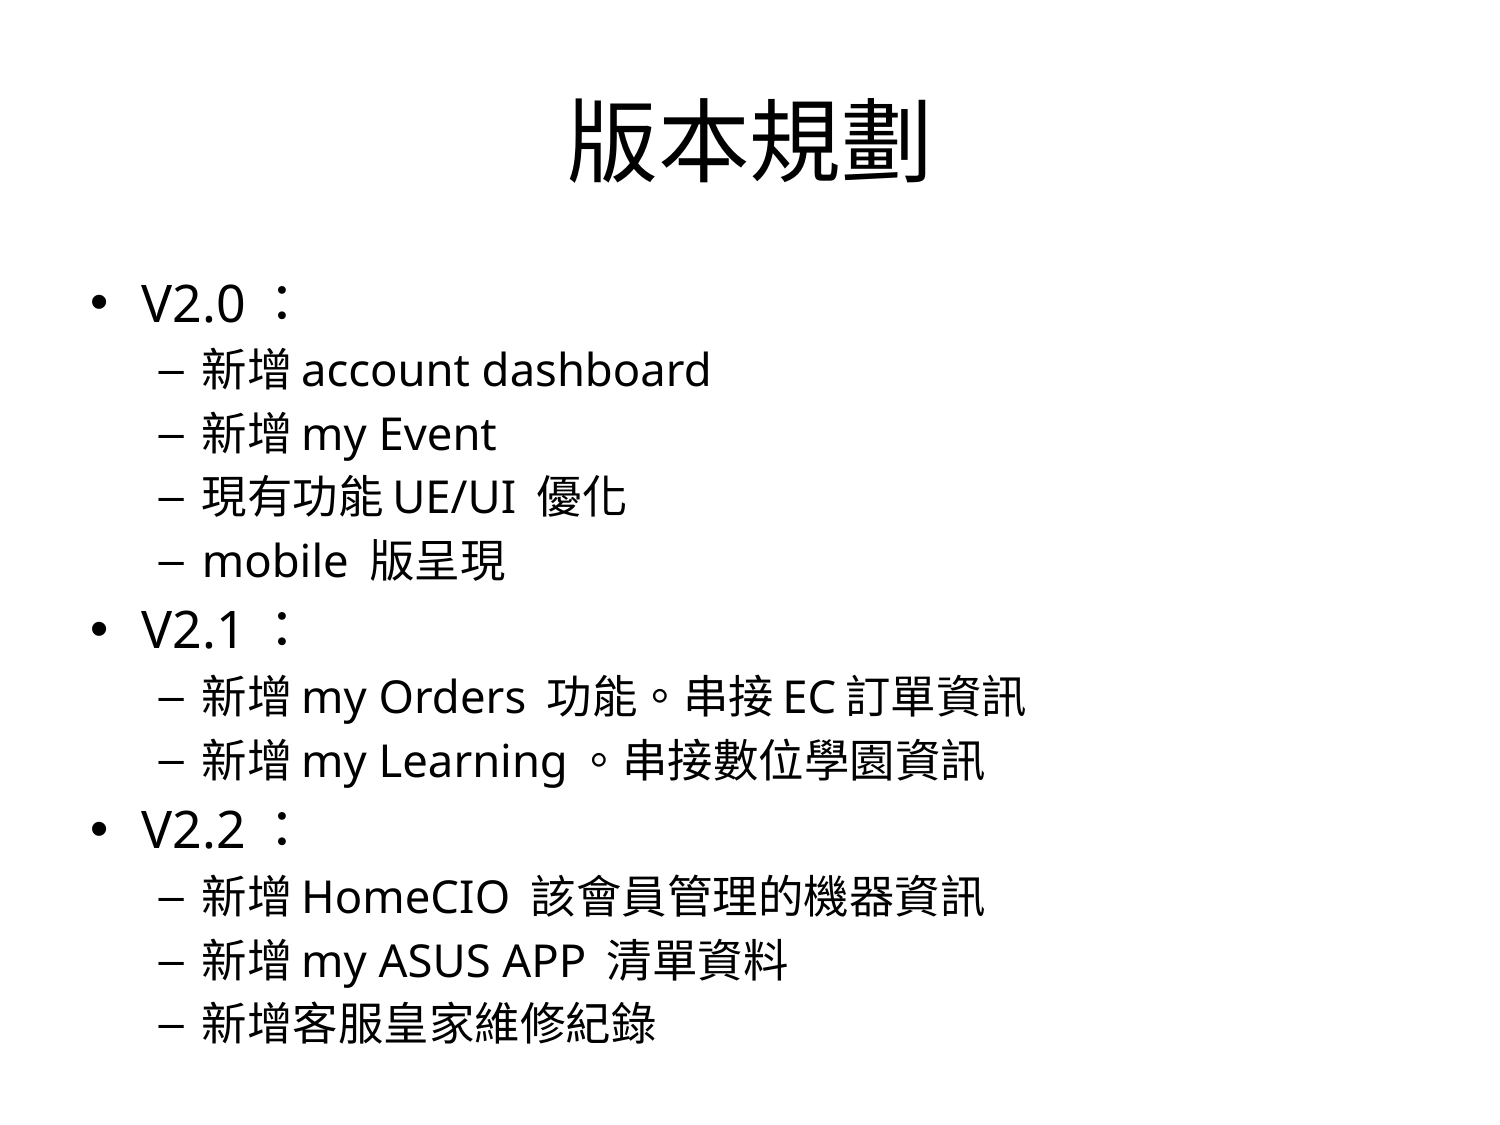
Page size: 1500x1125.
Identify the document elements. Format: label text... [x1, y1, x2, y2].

list V2.0： 新增account dashboard 新增my Event 現有功能UE/UI 優化 mobile 版呈現 V2.1： 新增my Orders 功能。串接EC訂單資訊 新增my Learning。串接數位學園資訊 V2.2： 新增HomeCIO 該會員管理的機器資訊 新增my ASUS APP 清單資料 新增客服皇家維修紀錄 [75, 262, 1425, 1059]
title 版本規劃 [75, 45, 1425, 233]
